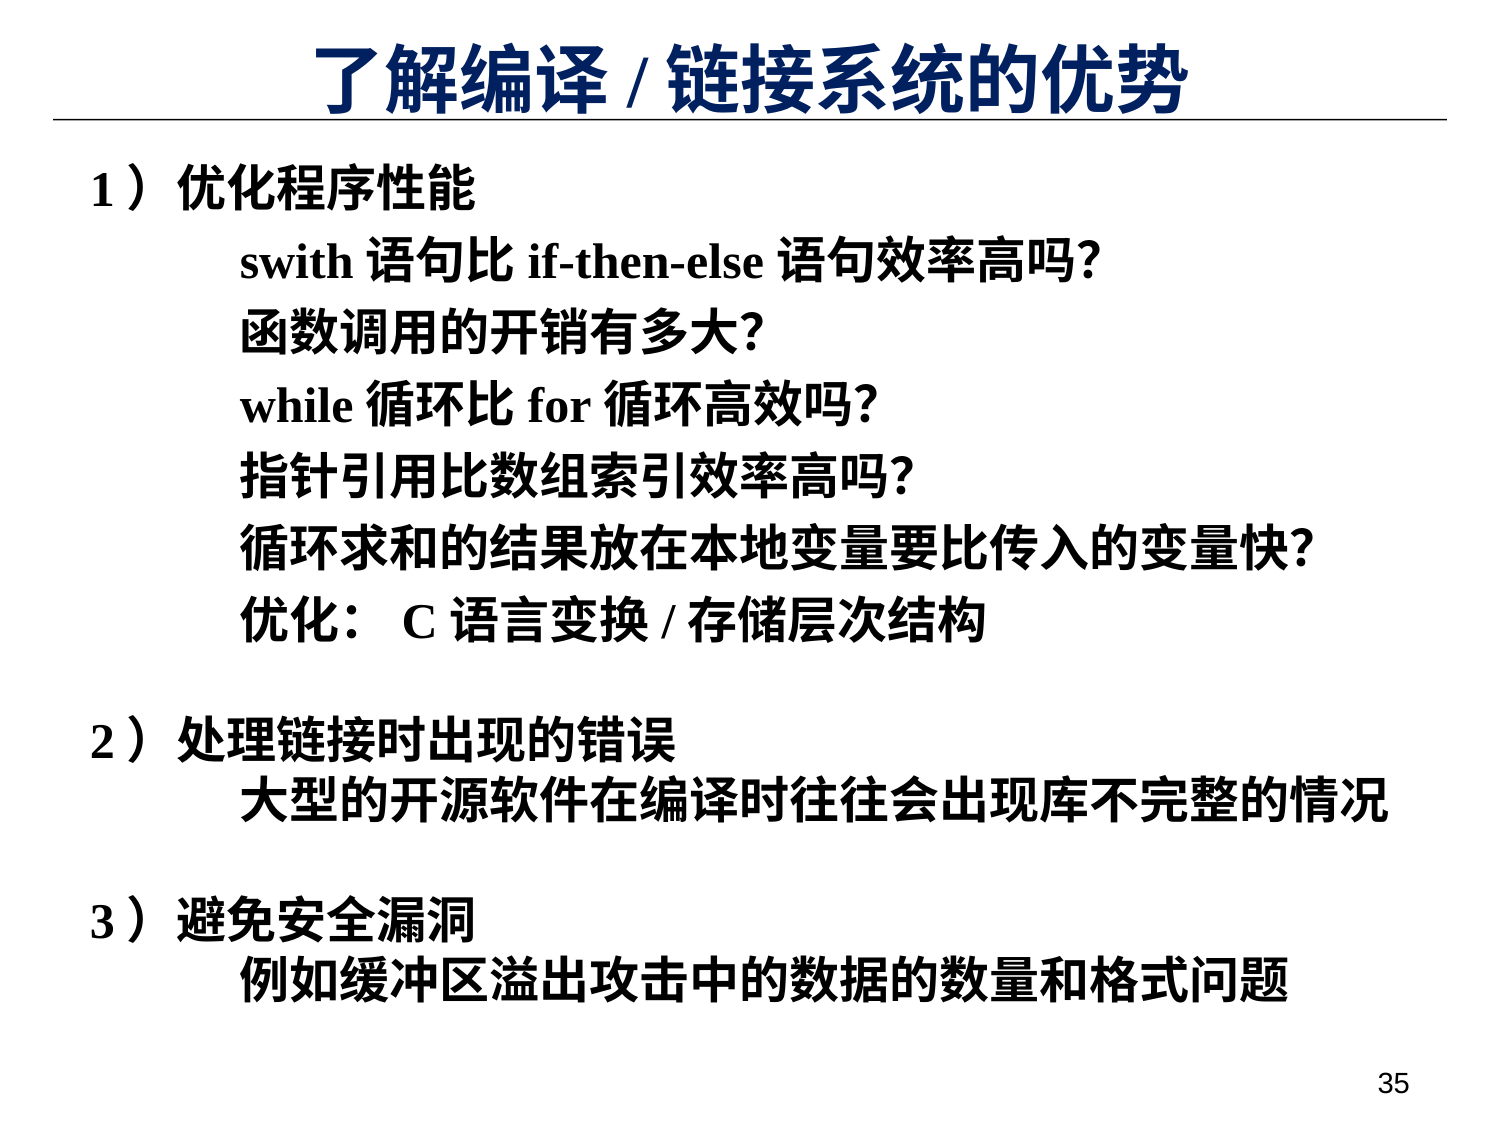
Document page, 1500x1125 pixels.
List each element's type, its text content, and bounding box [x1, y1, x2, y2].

text_box 1）优化程序性能 swith语句比if-then-else语句效率高吗？ 函数调用的开销有多大？ while循环比for循环高效吗？ 指针引用比数组索引效率高吗？ 循环求和的结果放在本地变量要比传入的变量快？ 优化：C语言变换/存储层次结构 2）处理链接时出现的错误 大型的开源软件在编译时往往会出现库不完整的情况 3）避免安全漏洞 例如缓冲区溢出攻击中的数据的数量和格式问题 [74, 149, 1441, 1017]
slide_number 35 [1251, 1056, 1426, 1103]
title 了解编译/链接系统的优势 [74, 30, 1426, 124]
